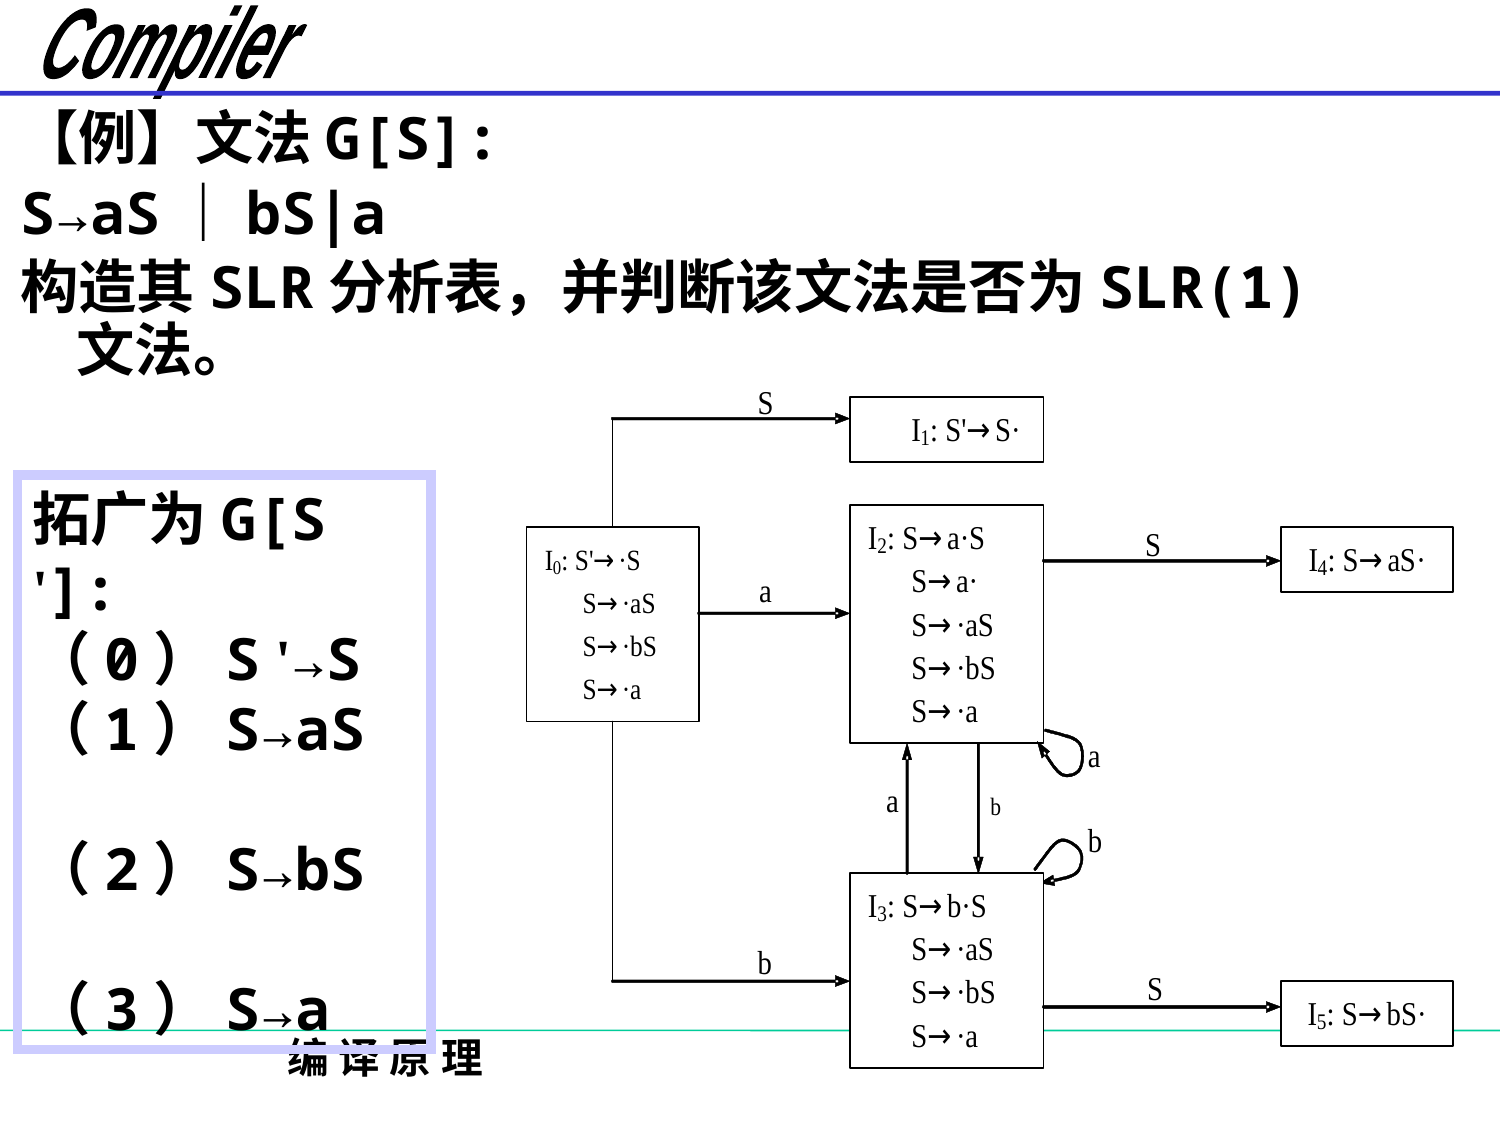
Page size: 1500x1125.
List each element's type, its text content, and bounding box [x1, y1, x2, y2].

text_box 【例】文法G[S]: S→aS｜bS|a 构造其SLR分析表，并判断该文法是否为SLR(1)文法。 [5, 101, 1356, 350]
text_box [507, 349, 1471, 1091]
text_box 拓广为G[S ']: （0）S '→S （1）S→aS （2）S→bS （3）S→a [17, 474, 431, 1050]
